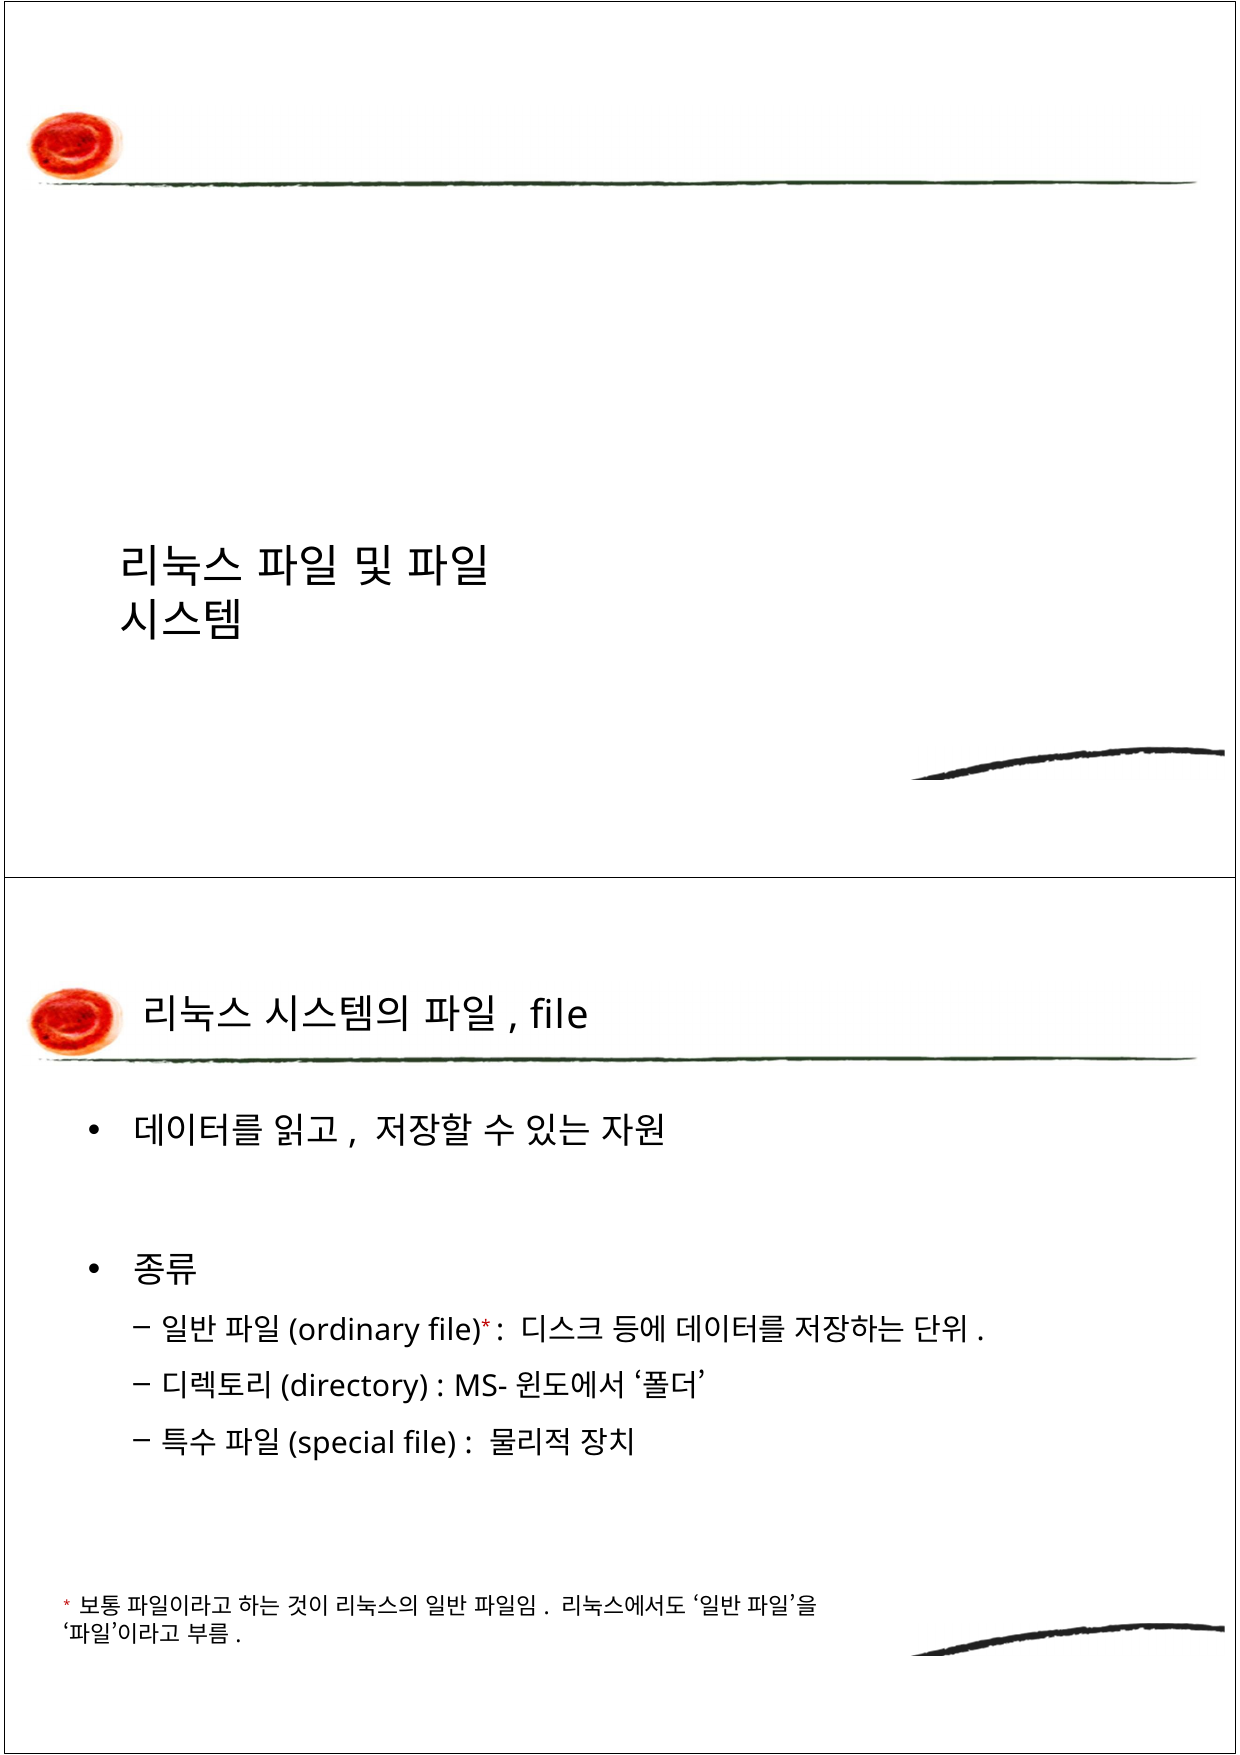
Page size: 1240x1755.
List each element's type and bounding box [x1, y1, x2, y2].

text_box [4, 1, 1236, 877]
text_box [4, 877, 1236, 1753]
